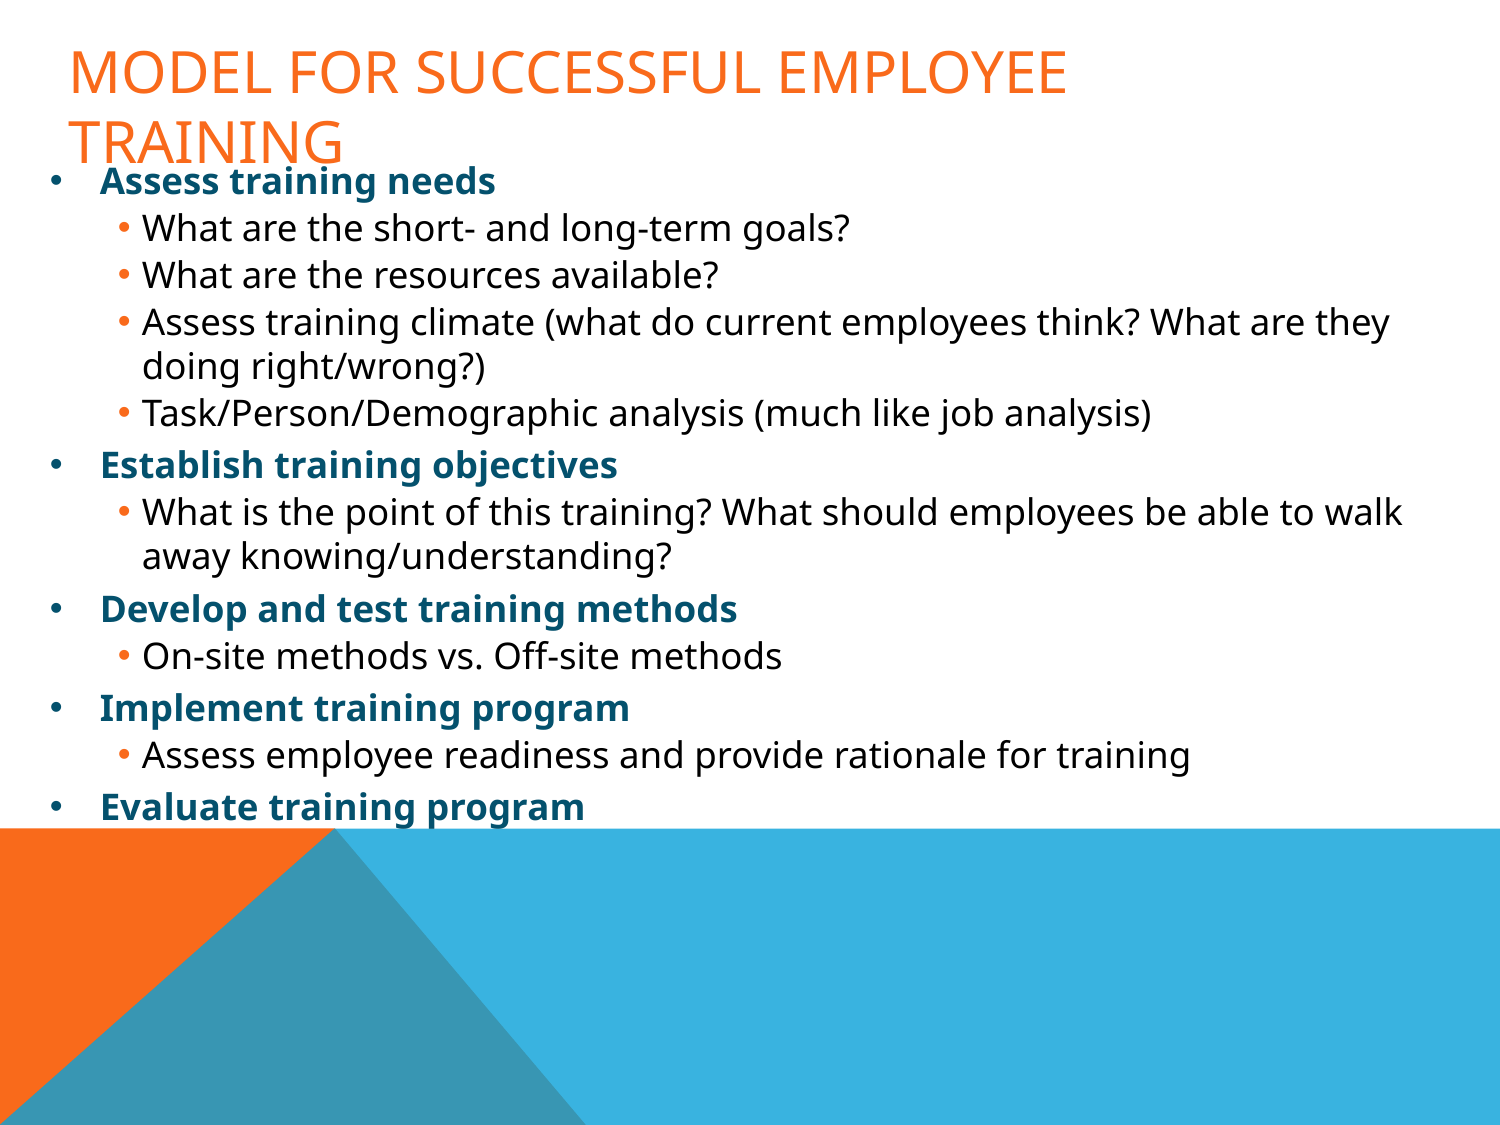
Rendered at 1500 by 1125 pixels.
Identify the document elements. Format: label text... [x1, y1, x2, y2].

title Model for successful employee training [54, 60, 1288, 149]
list Assess training needs What are the short- and long-term goals? What are the resources available? Assess training climate (what do current employees think? What are they doing right/wrong?) Task/Person/Demographic analysis (much like job analysis) Establish training objectives What is the point of this training? What should employees be able to walk away knowing/understanding? Develop and test training methods On-site methods vs. Off-site methods Implement training program Assess employee readiness and provide rationale for training Evaluate training program [34, 149, 1468, 840]
